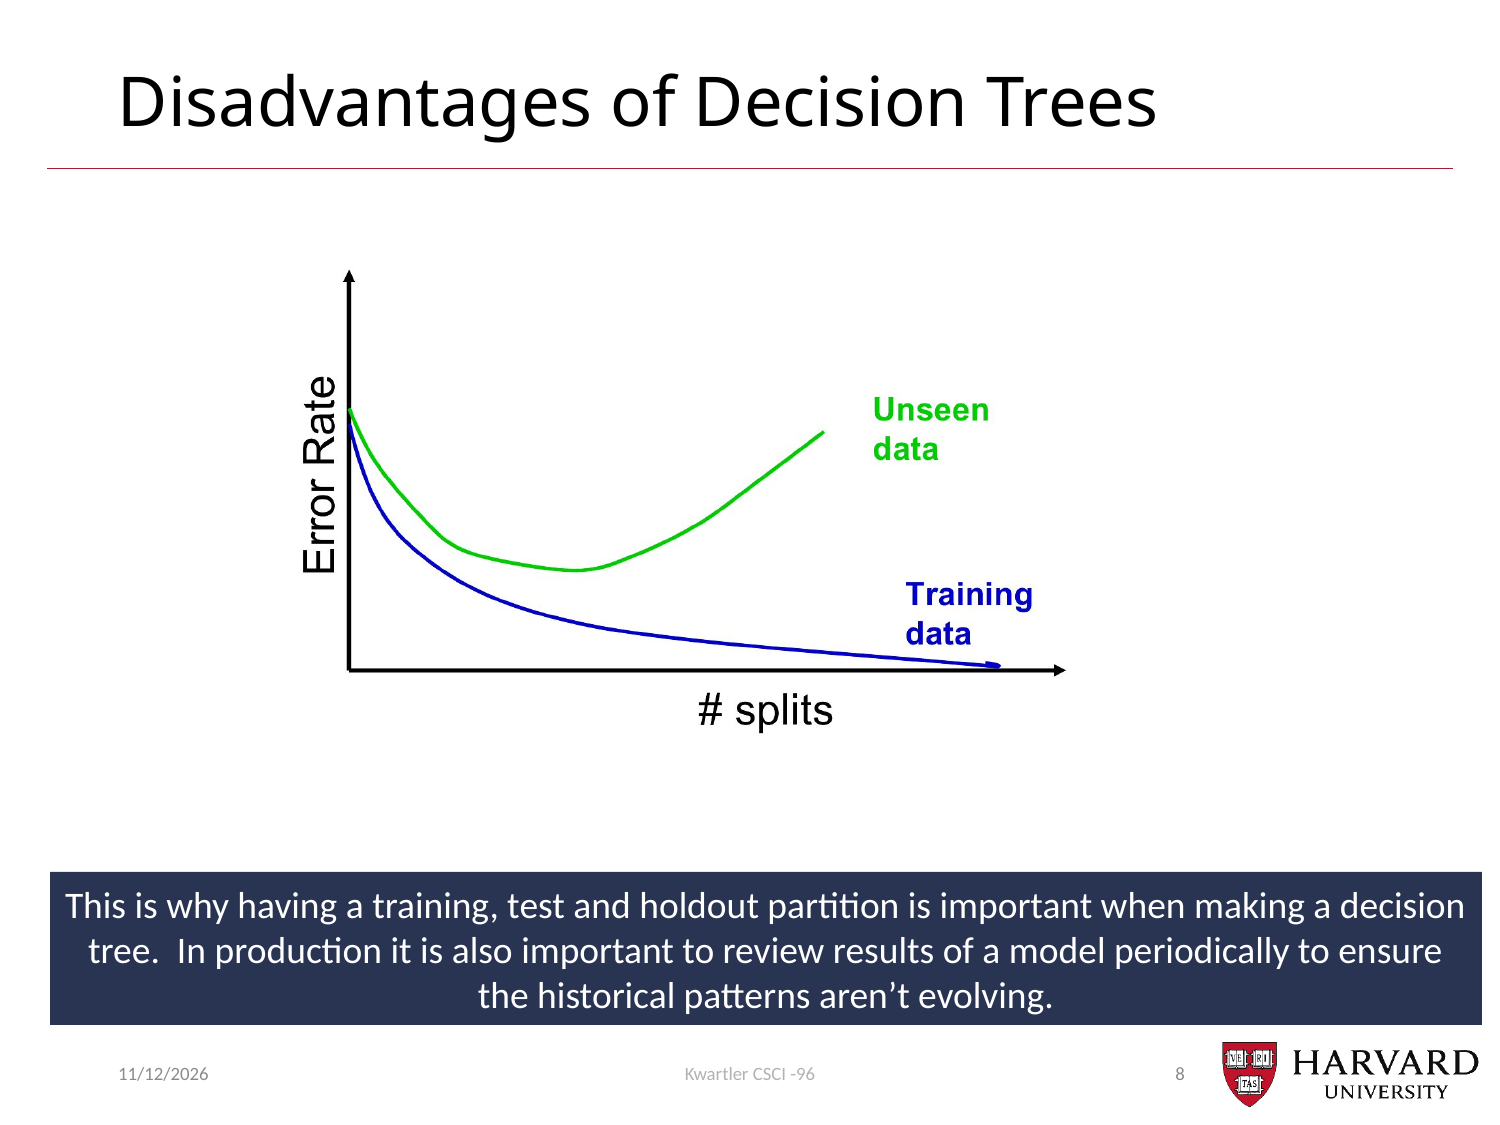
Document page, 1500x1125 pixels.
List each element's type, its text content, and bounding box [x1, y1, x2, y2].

picture [264, 235, 1103, 753]
text_box This is why having a training, test and holdout partition is important when making a decision tree. In production it is also important to review results of a model periodically to ensure the historical patterns aren’t evolving. [49, 871, 1483, 1026]
footer Kwartler CSCI -96 [496, 1042, 1004, 1103]
slide_number 8 [1059, 1042, 1200, 1103]
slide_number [103, 1042, 441, 1103]
title Disadvantages of Decision Trees [103, 59, 1397, 157]
picture [1200, 1024, 1500, 1125]
